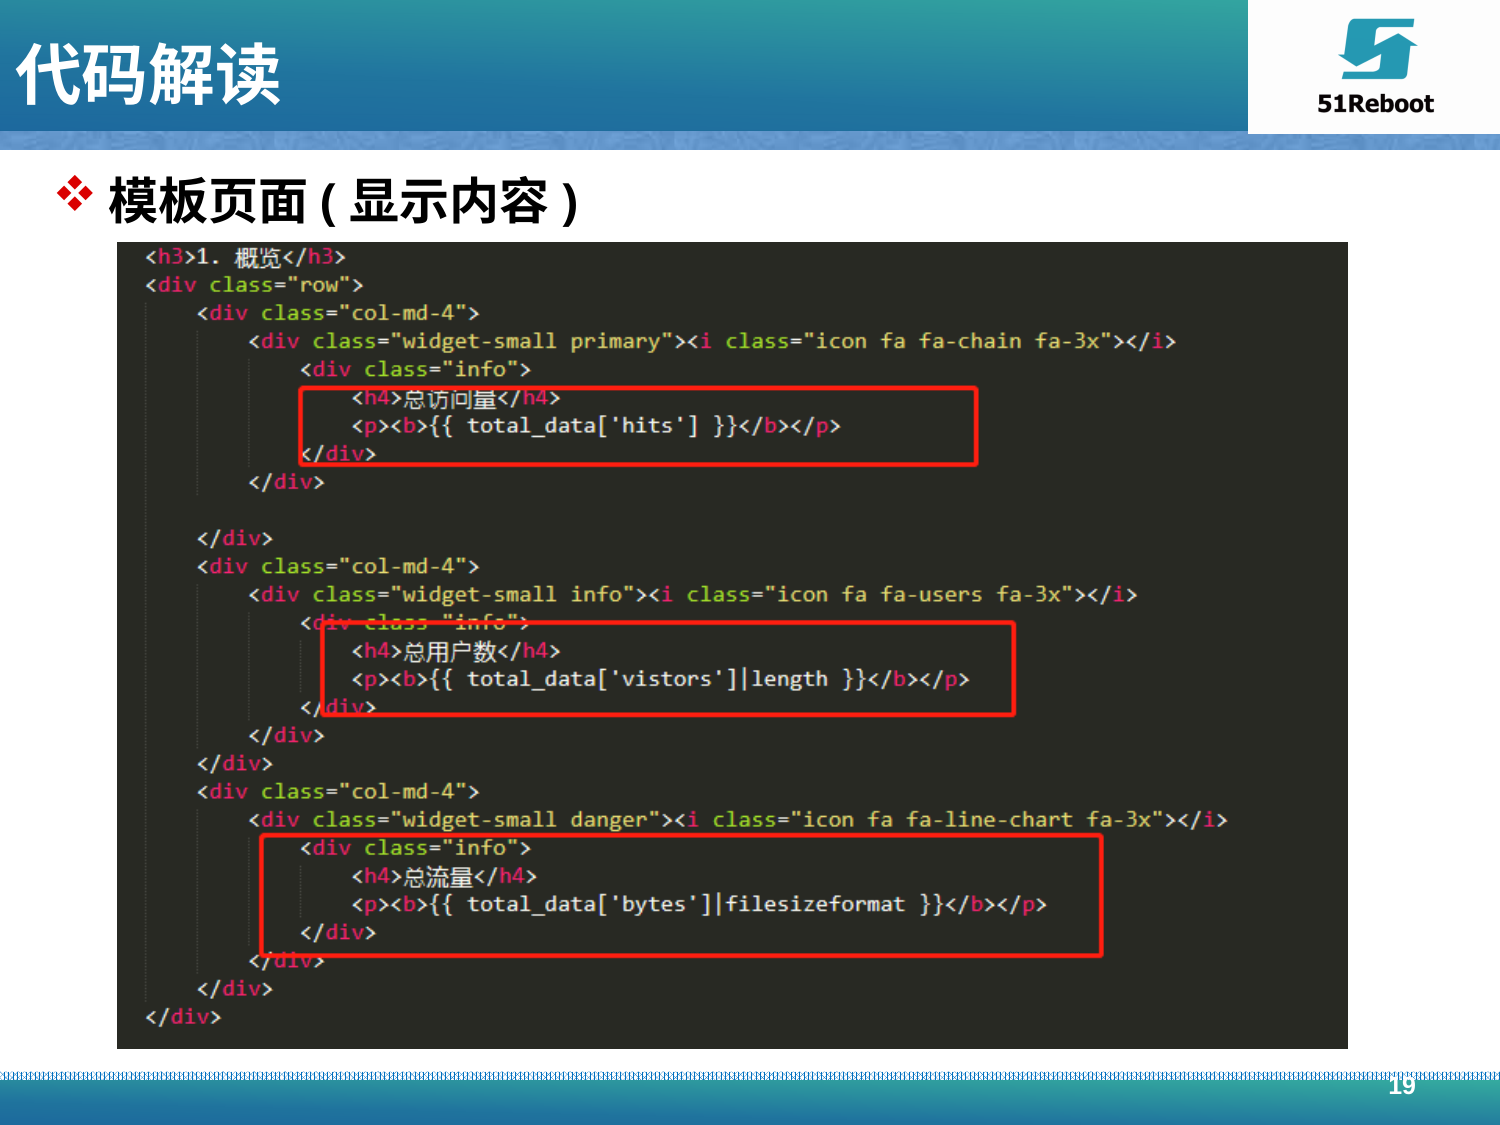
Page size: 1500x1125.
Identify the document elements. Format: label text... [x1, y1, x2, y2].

title 代码解读 [0, 24, 1038, 121]
picture [0, 0, 1500, 150]
picture [0, 1080, 1500, 1125]
picture [117, 241, 1348, 1049]
list 模板页面(显示内容) [37, 162, 1463, 1051]
